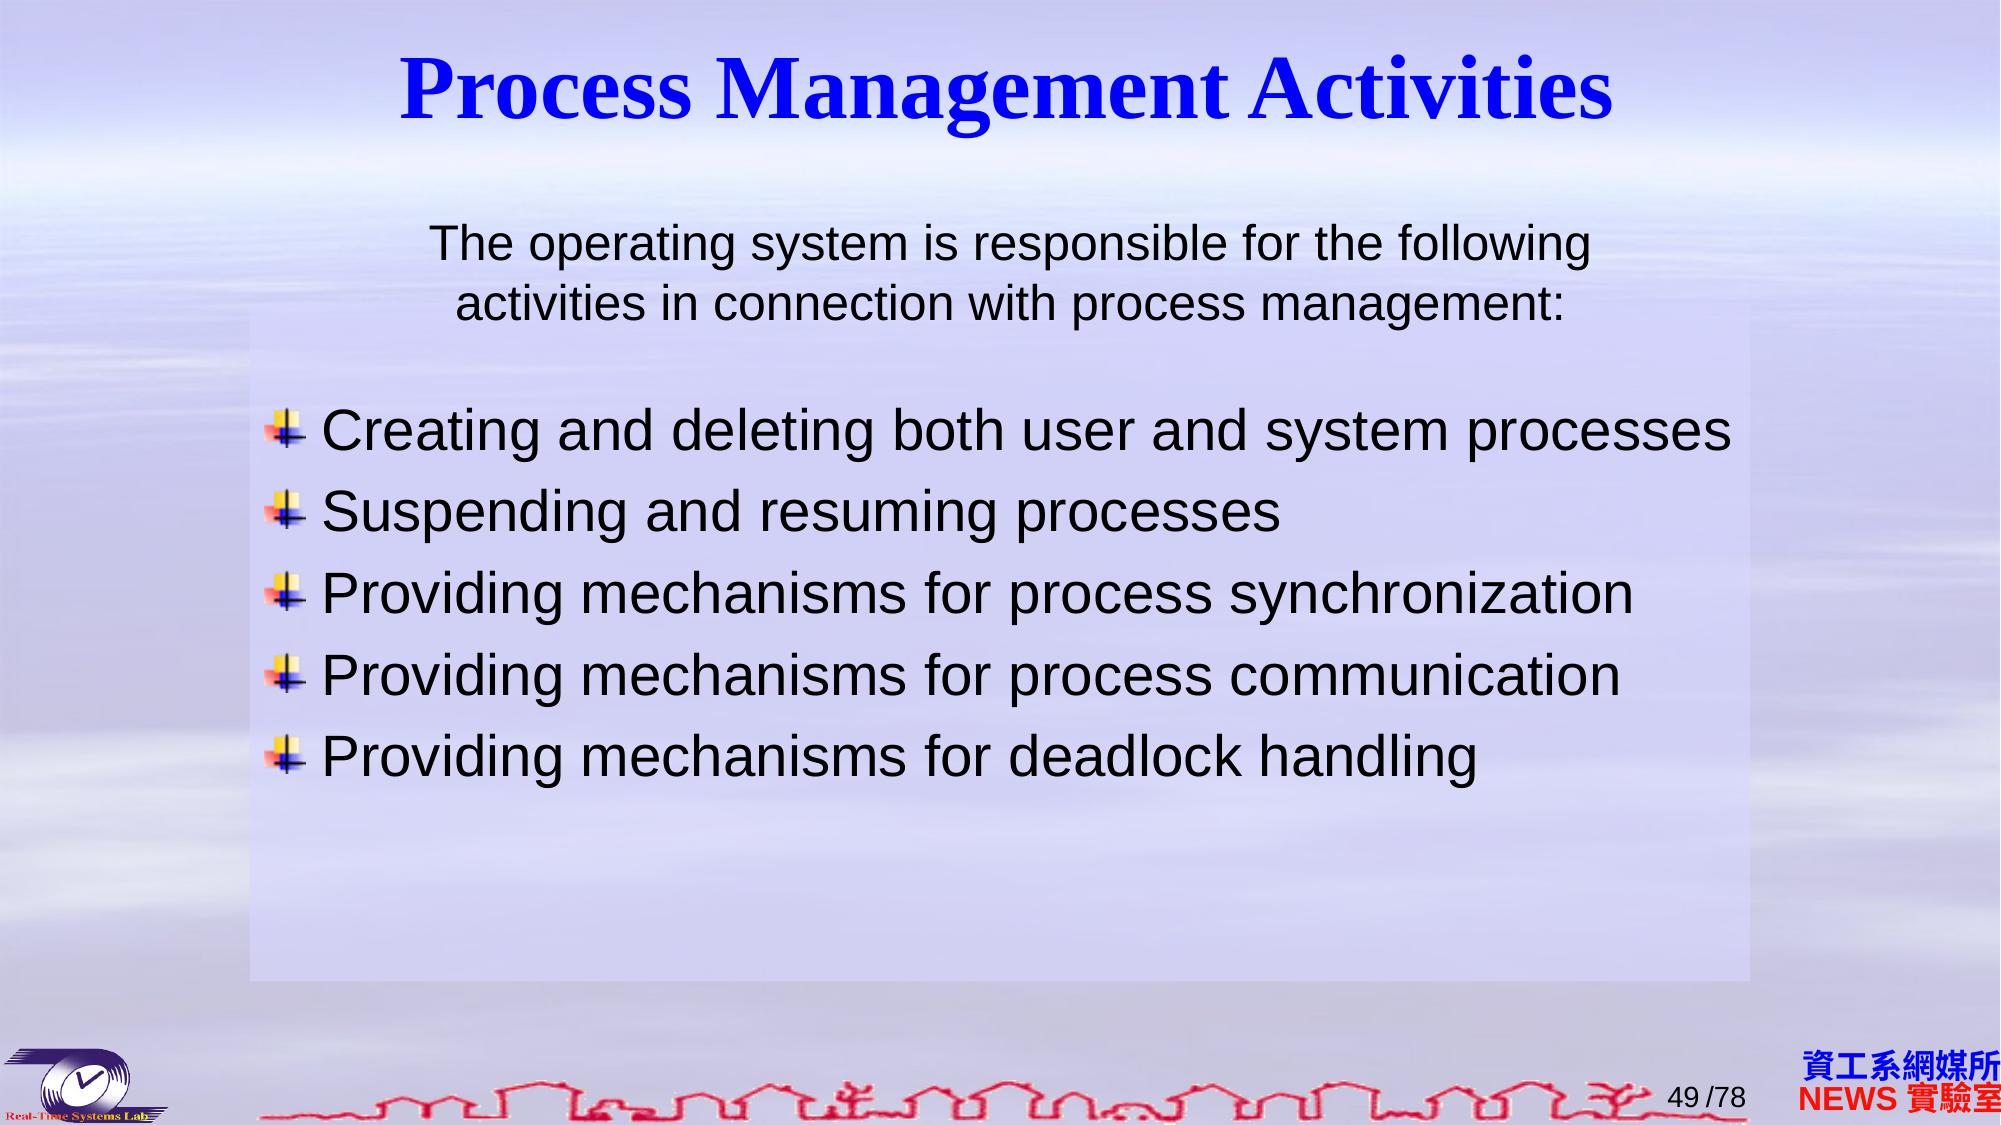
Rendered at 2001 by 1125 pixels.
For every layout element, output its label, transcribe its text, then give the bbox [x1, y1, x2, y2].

slide_number 48 [1248, 1070, 1715, 1125]
picture [0, 0, 2001, 1125]
title Process Management Activities [362, 34, 1654, 129]
text_box The operating system is responsible for the following activities in connection with process management: [381, 203, 1640, 338]
footer /78 [1715, 1070, 2000, 1125]
picture [1924, 1055, 1930, 1070]
list Creating and deleting both user and system processes Suspending and resuming processes Providing mechanisms for process synchronization Providing mechanisms for process communication Providing mechanisms for deadlock handling [249, 302, 1750, 982]
picture [1919, 1055, 1924, 1070]
